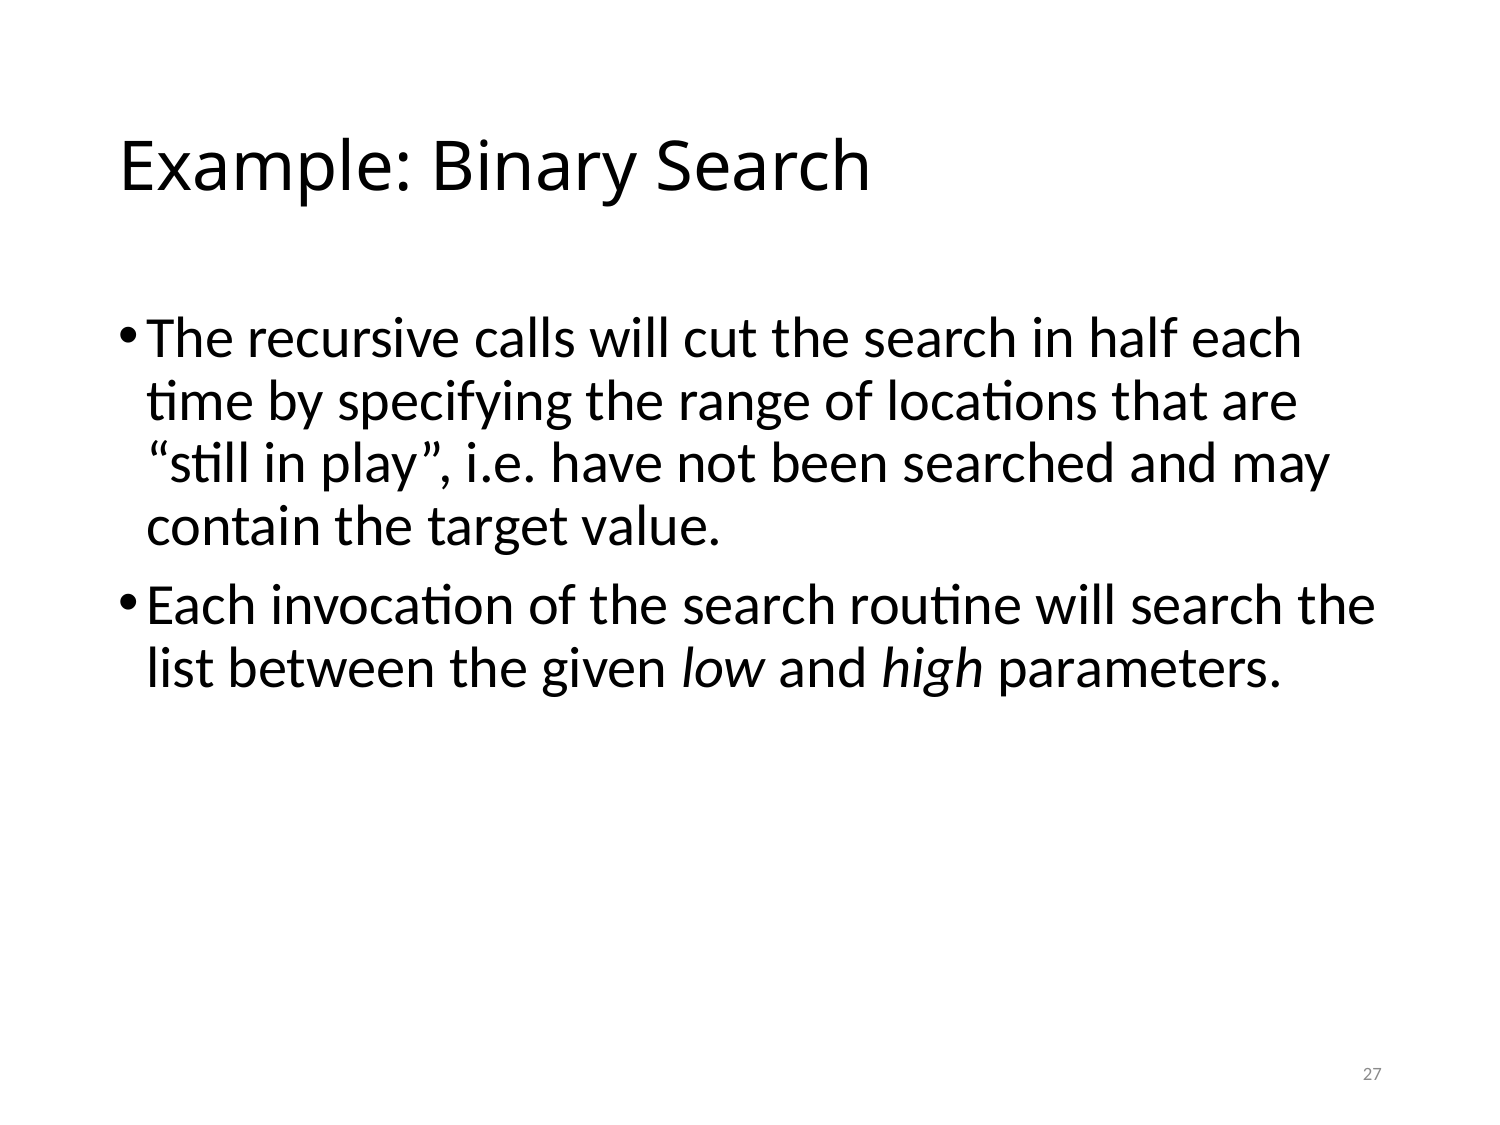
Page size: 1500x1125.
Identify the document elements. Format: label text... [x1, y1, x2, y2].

title Example: Binary Search [103, 59, 1397, 278]
slide_number 27 [1059, 1042, 1397, 1103]
list The recursive calls will cut the search in half each time by specifying the range of locations that are “still in play”, i.e. have not been searched and may contain the target value. Each invocation of the search routine will search the list between the given low and high parameters. [103, 299, 1397, 1014]
